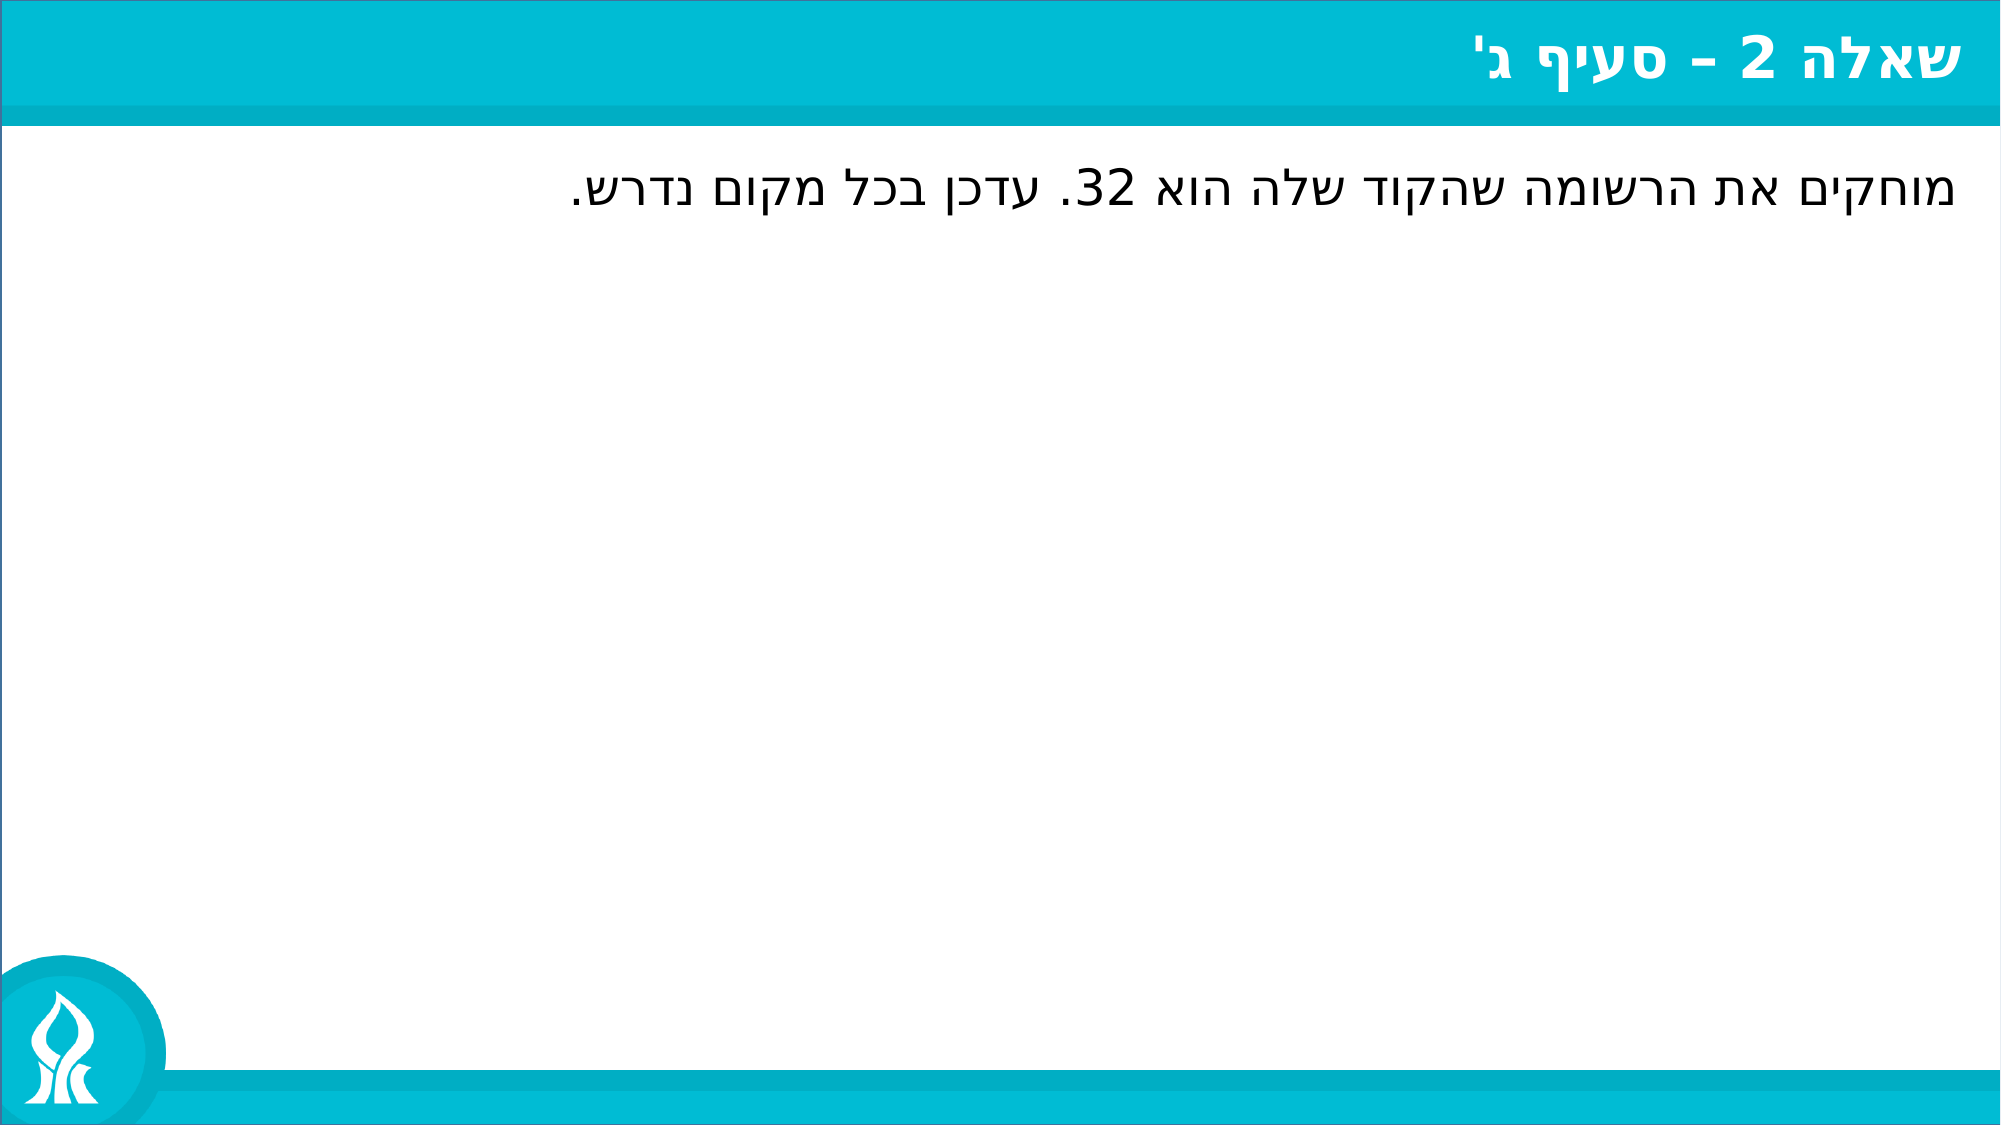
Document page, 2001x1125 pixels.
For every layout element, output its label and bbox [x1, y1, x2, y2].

text_box [46, 118, 1973, 314]
text_box [1455, 12, 1977, 98]
picture [0, 0, 2001, 1125]
